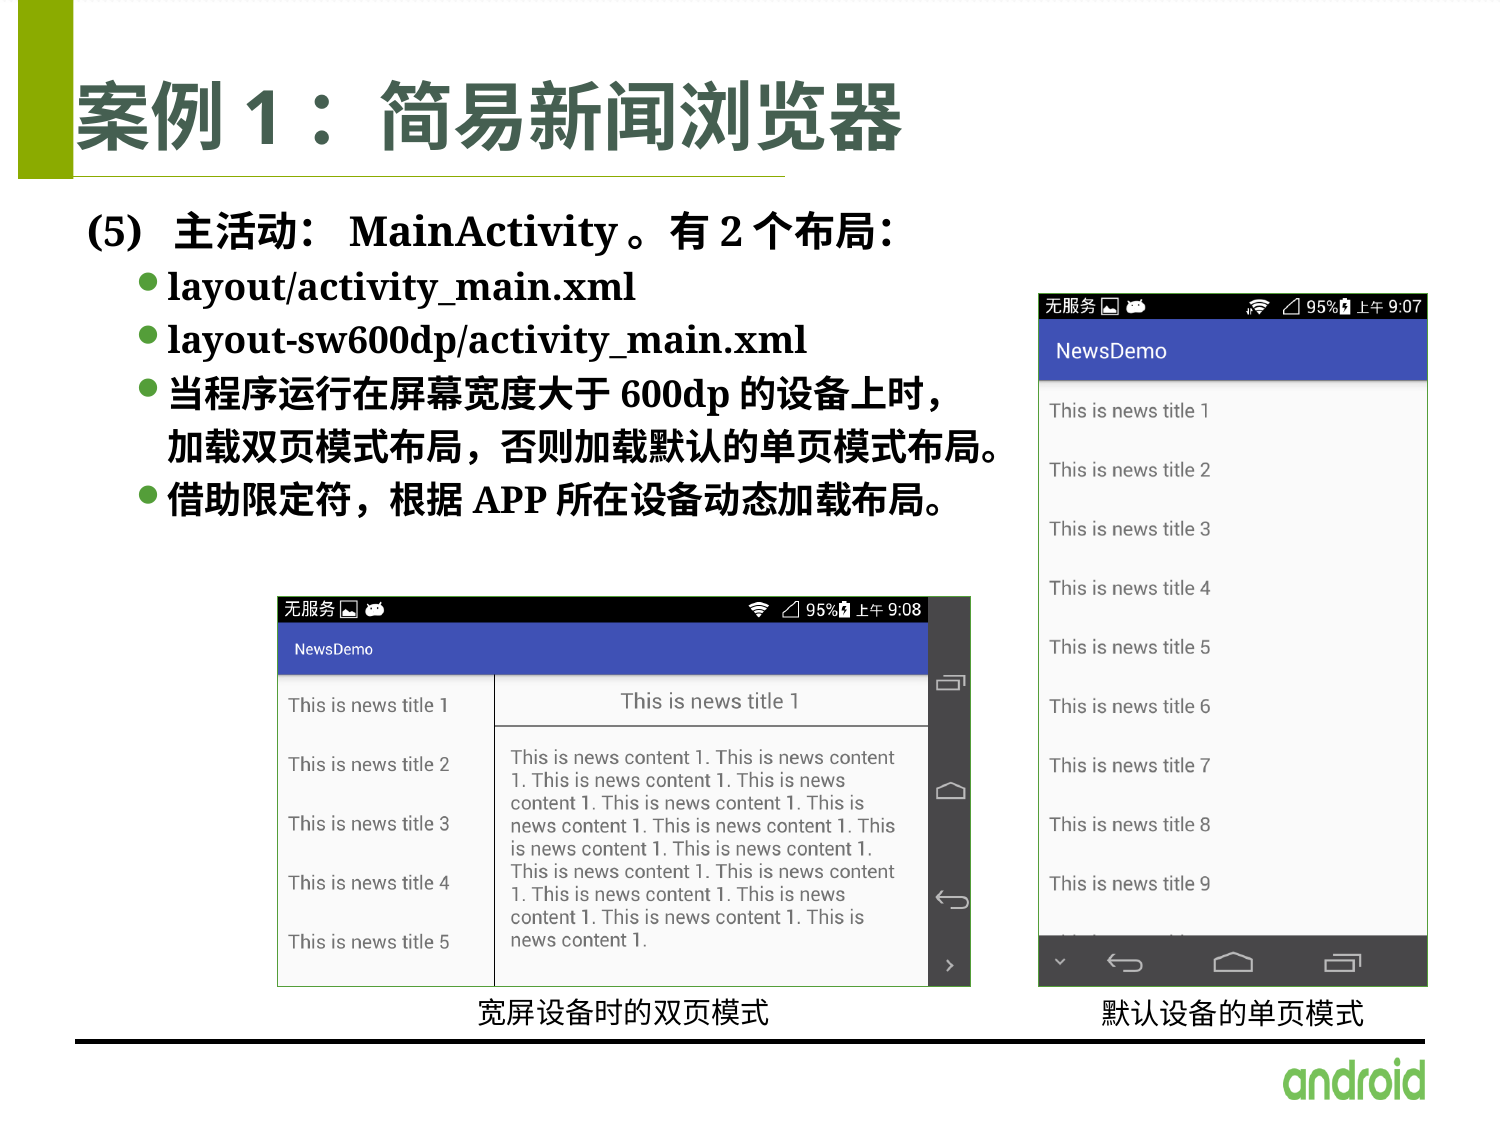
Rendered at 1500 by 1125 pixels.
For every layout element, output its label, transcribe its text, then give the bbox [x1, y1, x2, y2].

picture [277, 596, 971, 987]
text_box 默认设备的单页模式 [1037, 988, 1428, 1038]
title 案例1：简易新闻浏览器 [75, 21, 1425, 160]
list (5) 主活动：MainActivity。有2个布局： layout/activity_main.xml layout-sw600dp/activity_main.xml 当程序运行在屏幕宽度大于600dp的设备上时，加载双页模式布局，否则加载默认的单页模式布局。 借助限定符，根据APP所在设备动态加载布局。 [75, 189, 1010, 529]
picture [1037, 293, 1428, 987]
picture [1283, 1057, 1425, 1100]
text_box 宽屏设备时的双页模式 [405, 987, 843, 1037]
